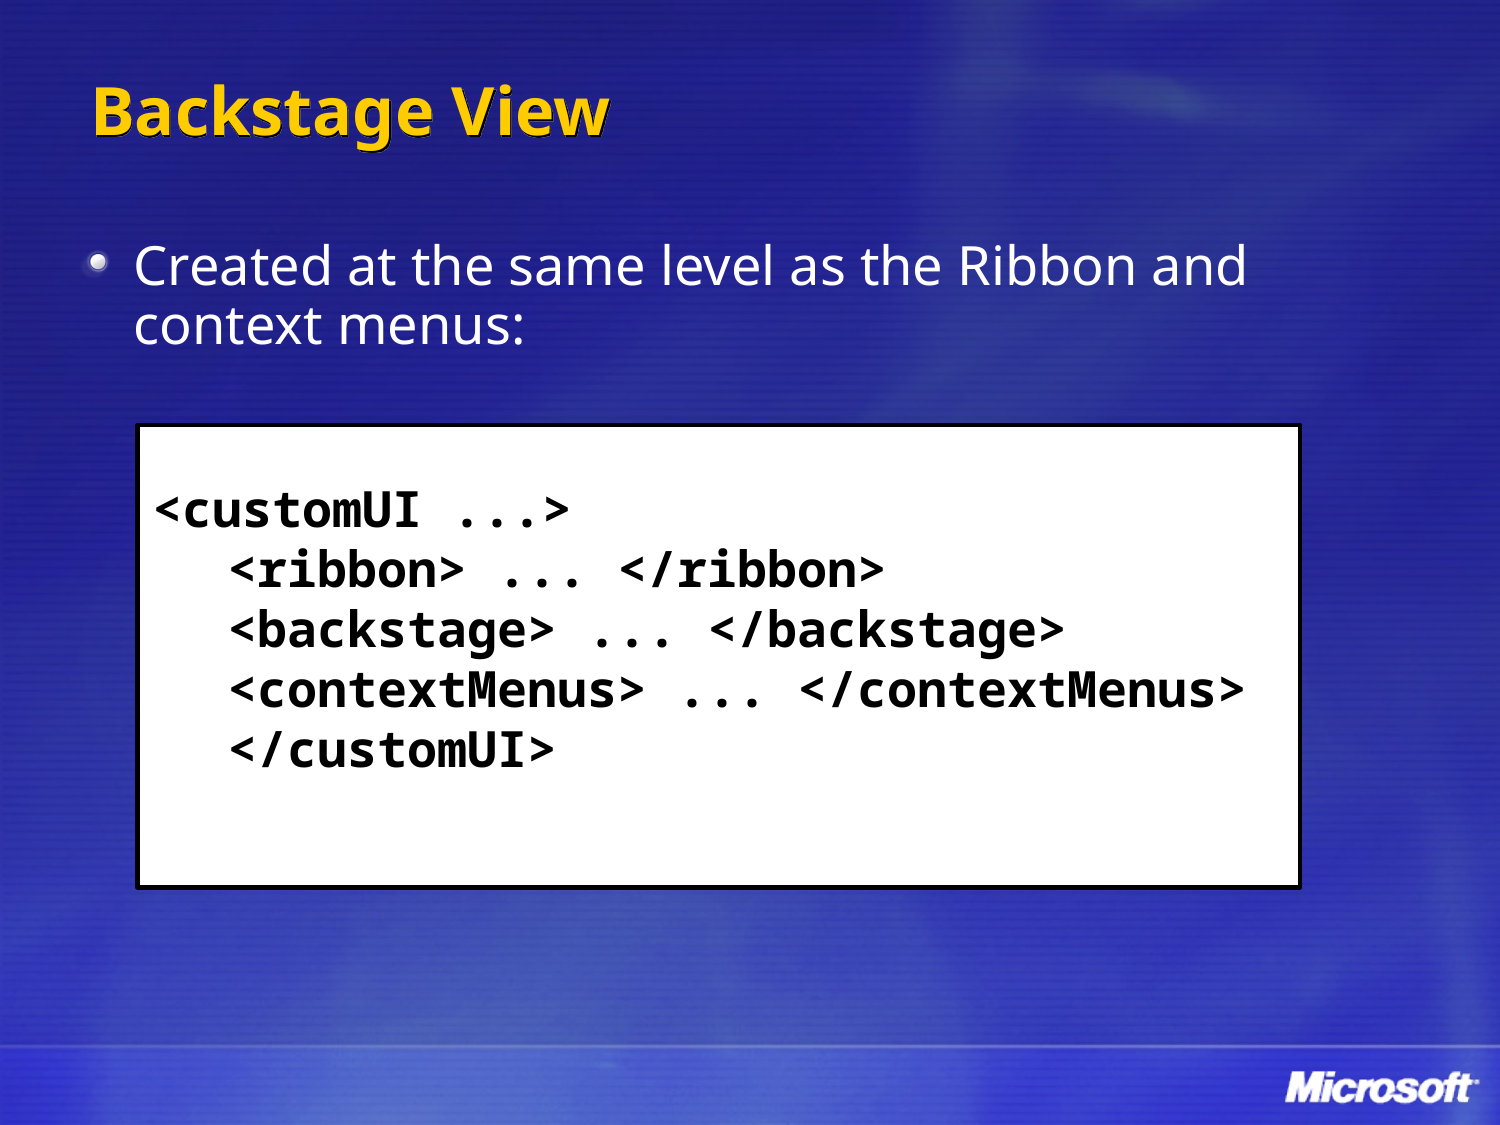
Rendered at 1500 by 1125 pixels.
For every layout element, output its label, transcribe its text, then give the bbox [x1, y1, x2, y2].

list Created at the same level as the Ribbon and context menus: [62, 231, 1438, 595]
text_box <customUI ...> <ribbon> ... </ribbon> <backstage> ... </backstage> <contextMenus> ... </contextMenus> </customUI> [135, 423, 1302, 890]
title Backstage View [74, 14, 1426, 203]
picture [0, 0, 1500, 1125]
